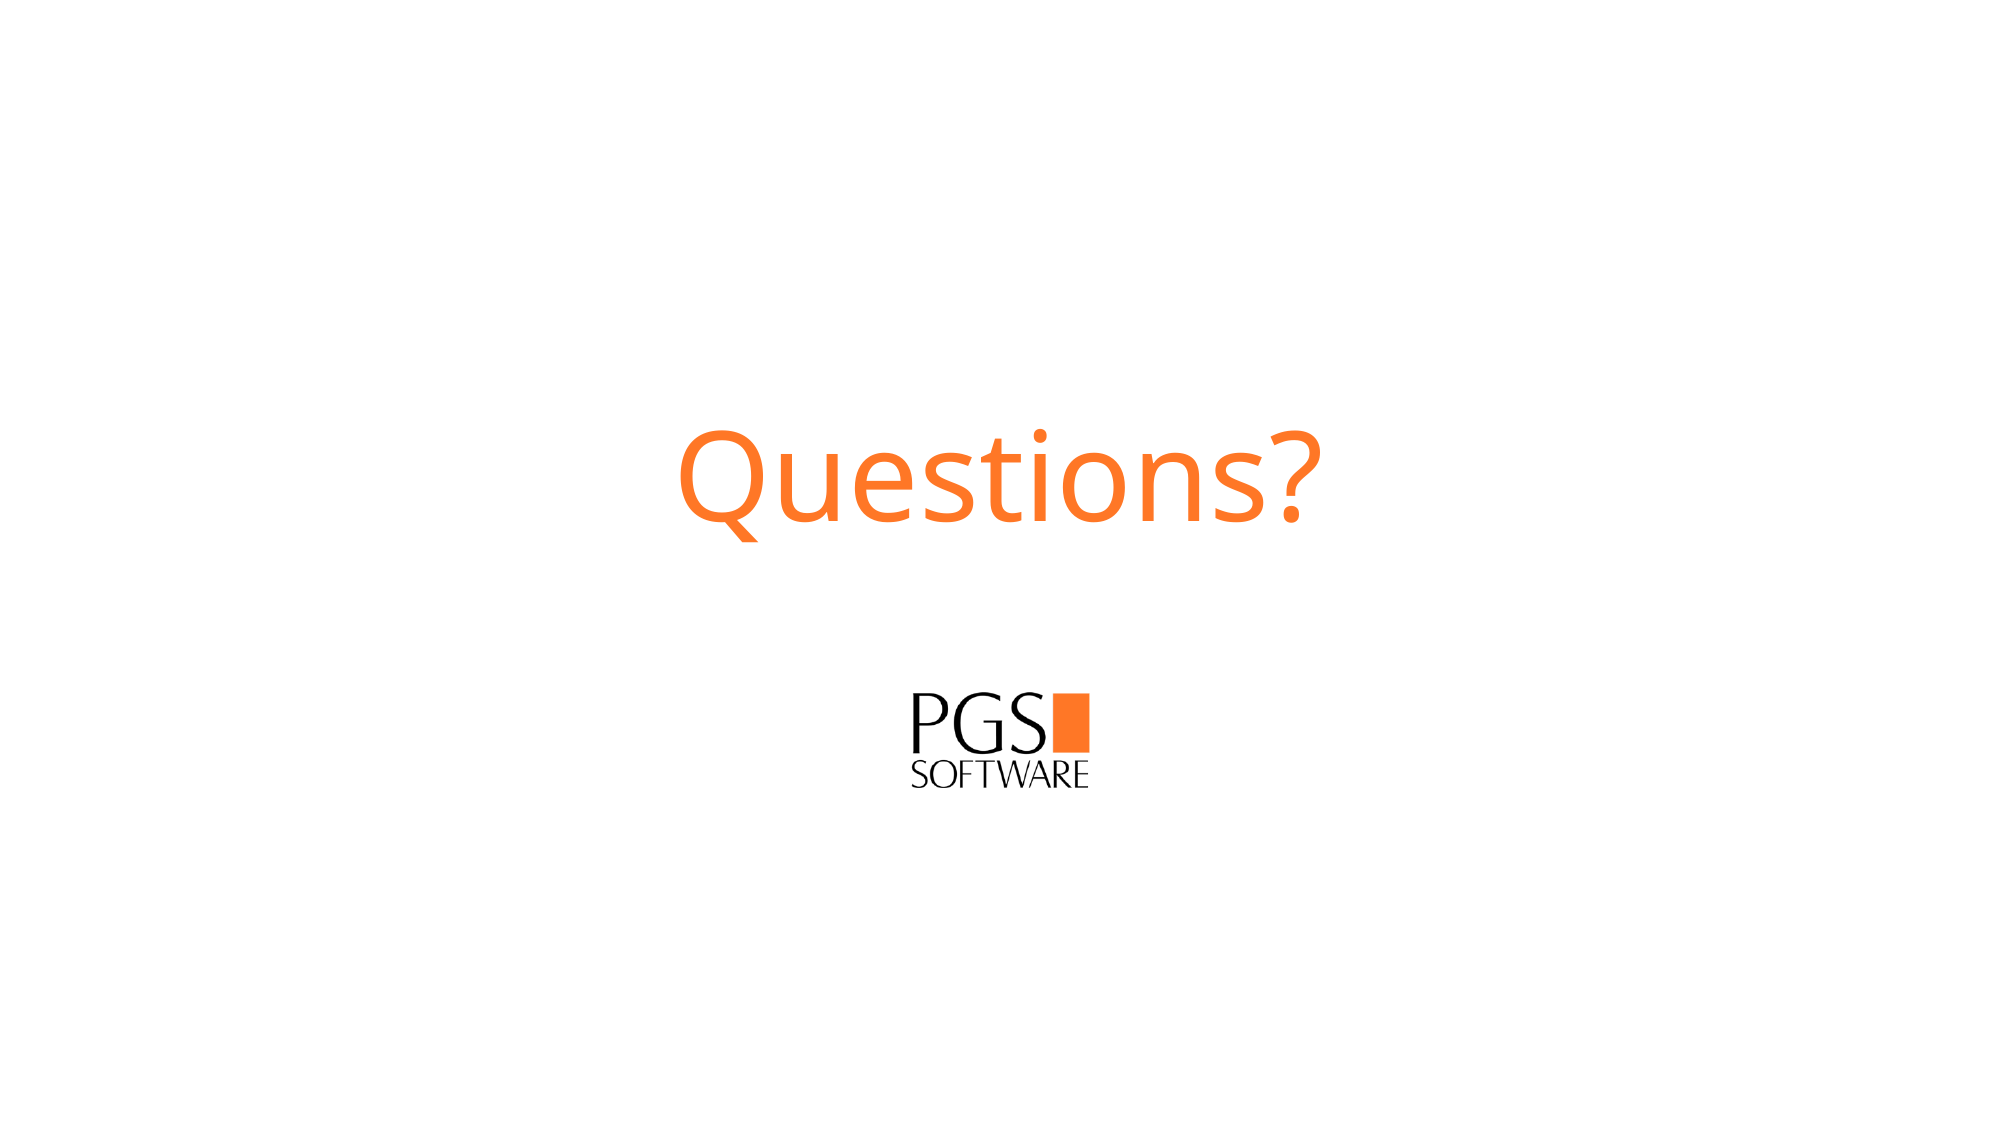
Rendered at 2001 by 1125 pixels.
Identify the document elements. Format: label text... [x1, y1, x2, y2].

title Questions? [153, 307, 1845, 663]
picture [878, 663, 1122, 822]
